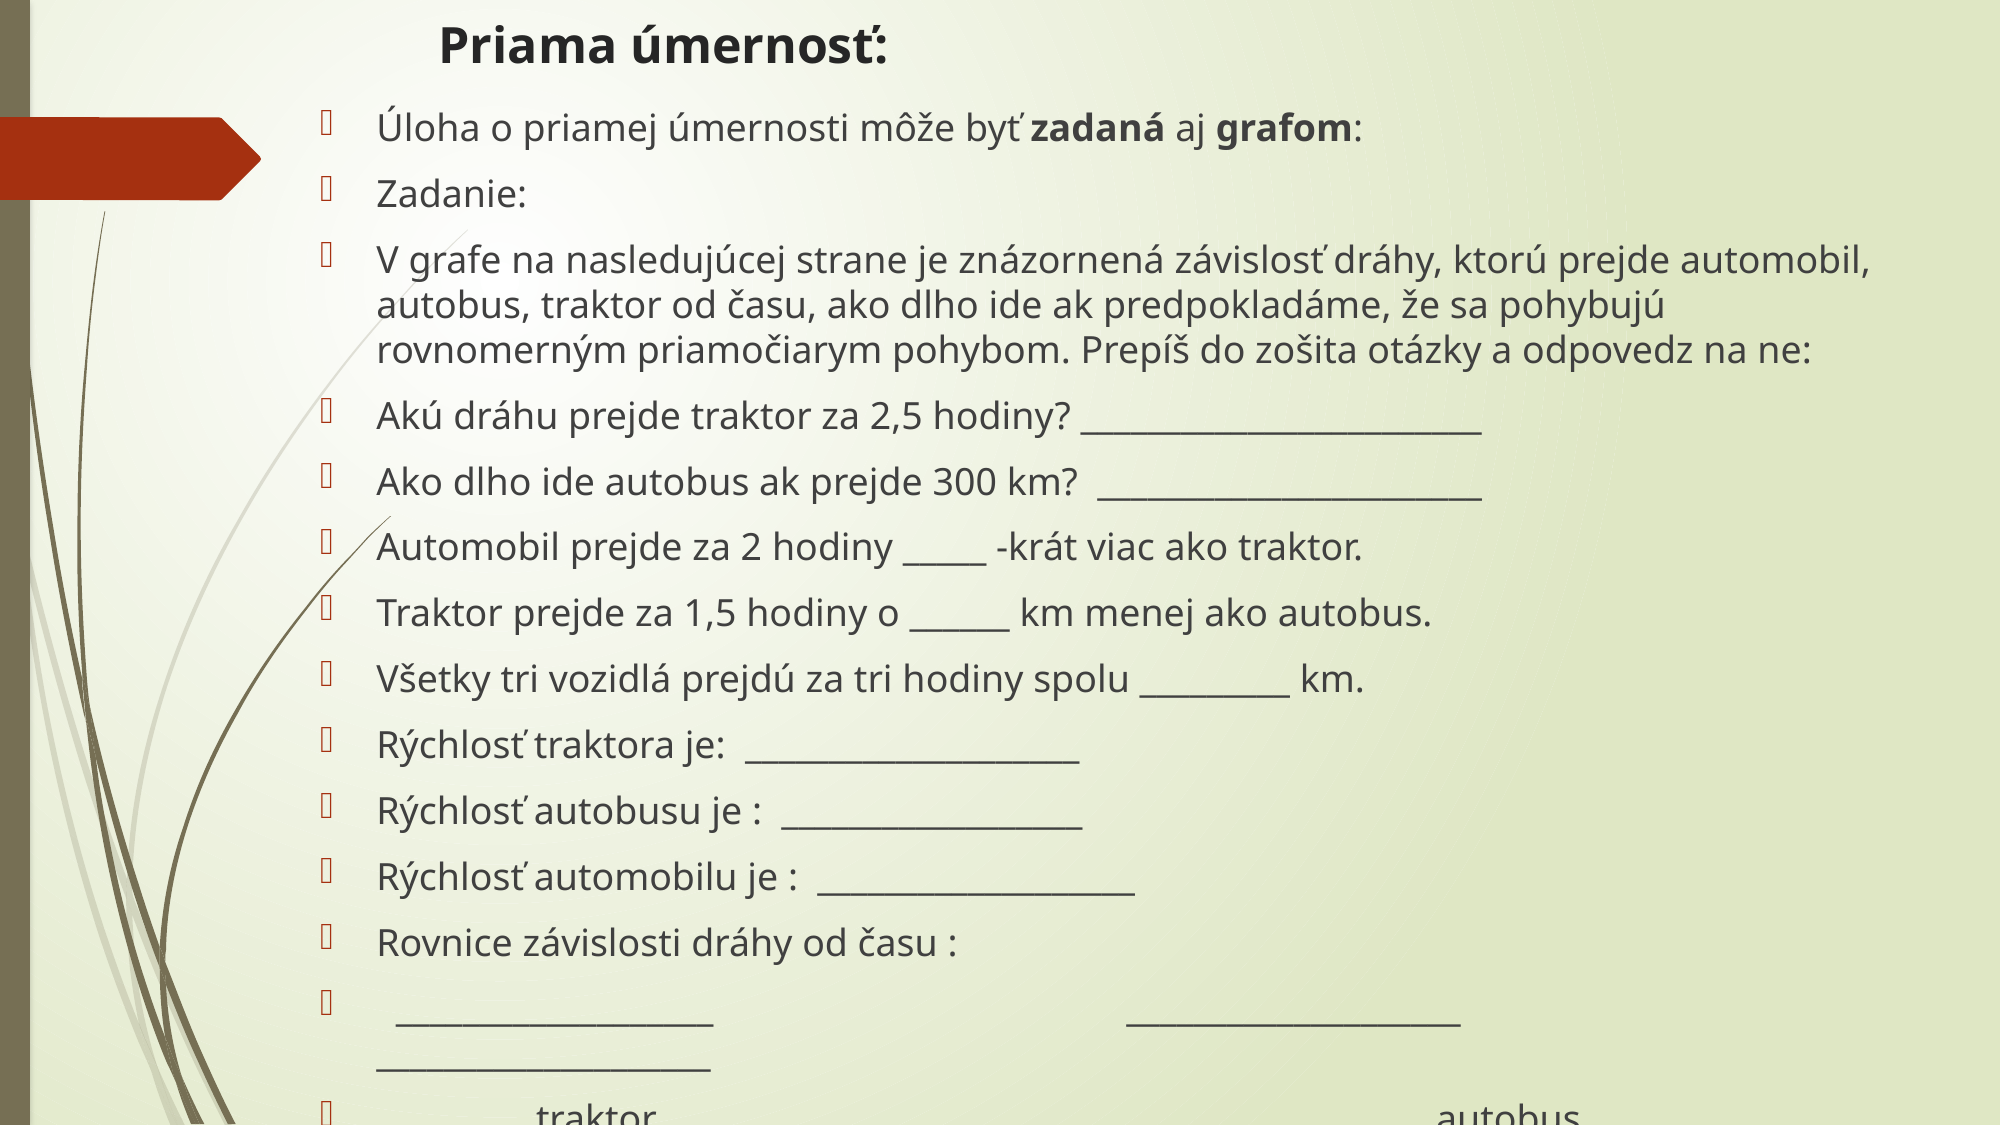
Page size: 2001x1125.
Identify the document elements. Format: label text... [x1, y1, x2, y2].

title Priama úmernosť: [423, 5, 1886, 96]
list Úloha o priamej úmernosti môže byť zadaná aj grafom: Zadanie: V grafe na nasledujúcej strane je znázornená závislosť dráhy, ktorú prejde automobil, autobus, traktor od času, ako dlho ide ak predpokladáme, že sa pohybujú rovnomerným priamočiarym pohybom. Prepíš do zošita otázky a odpovedz na ne: Akú dráhu prejde traktor za 2,5 hodiny? ________________________ Ako dlho ide autobus ak prejde 300 km? _______________________ Automobil prejde za 2 hodiny _____ -krát viac ako traktor. Traktor prejde za 1,5 hodiny o ______ km menej ako autobus. Všetky tri vozidlá prejdú za tri hodiny spolu _________ km. Rýchlosť traktora je: ____________________ Rýchlosť autobusu je : __________________ Rýchlosť automobilu je : ___________________ Rovnice závislosti dráhy od času : ___________________ ____________________ ____________________ traktor autobus automobil [305, 96, 1933, 1120]
